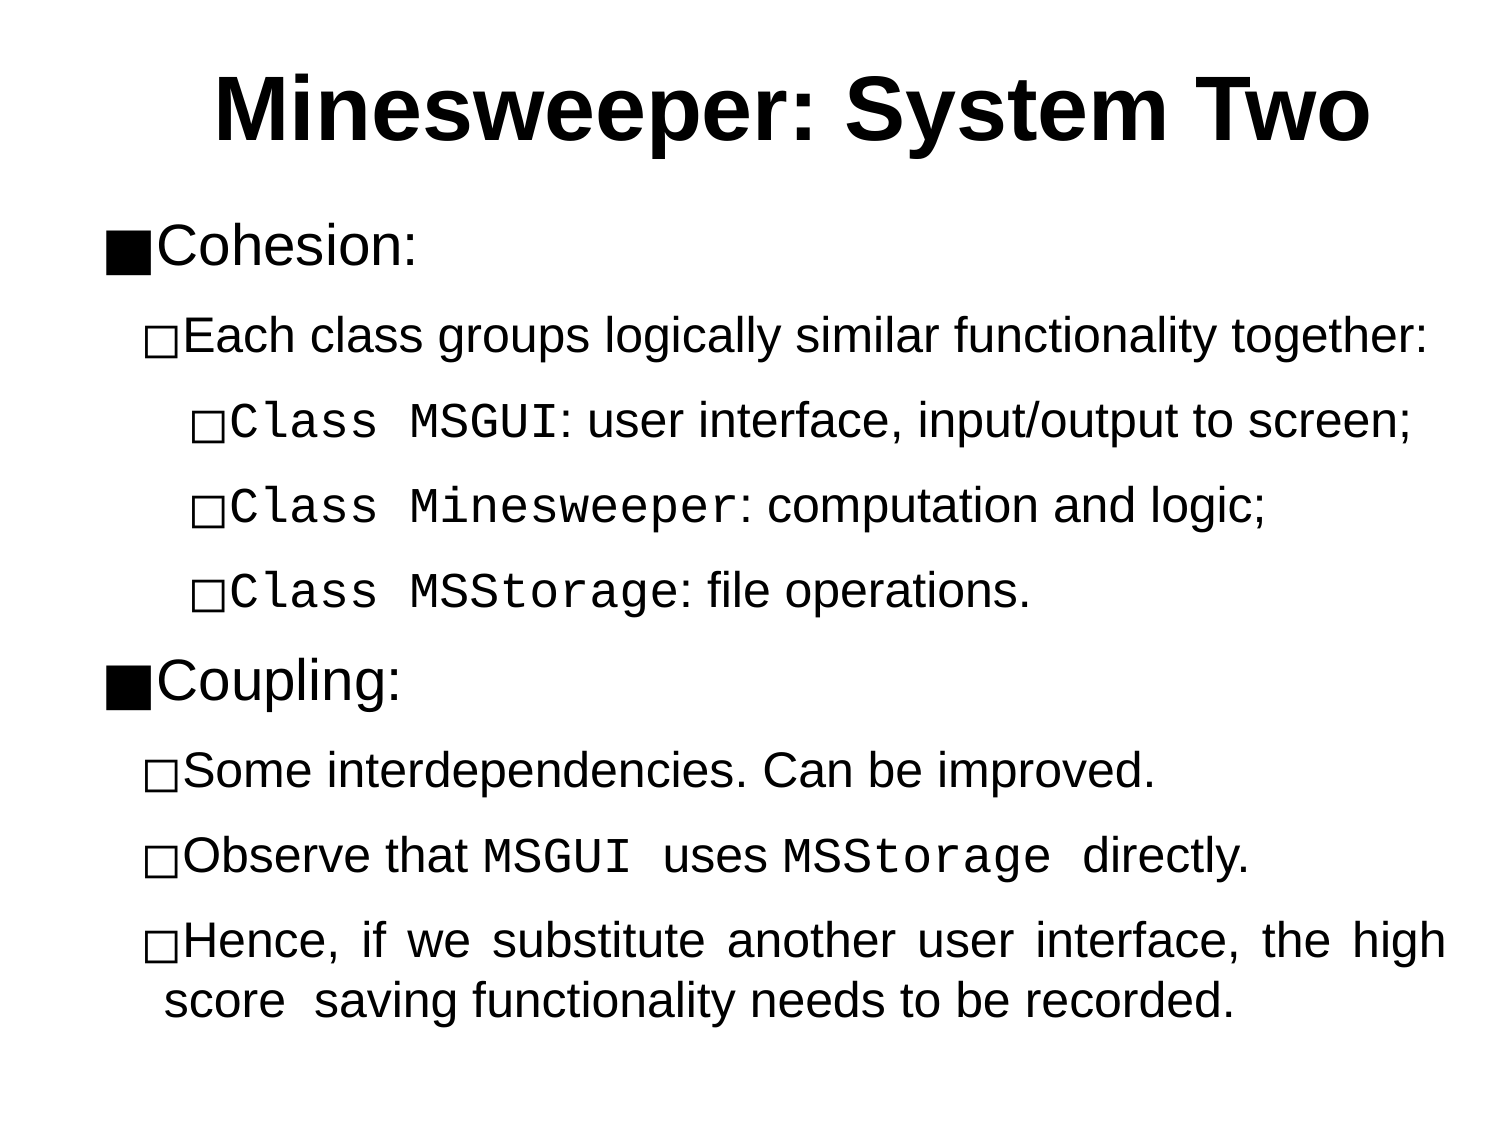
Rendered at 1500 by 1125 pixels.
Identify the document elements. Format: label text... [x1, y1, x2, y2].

title Minesweeper: System Two [75, 45, 1425, 163]
list Cohesion: Each class groups logically similar functionality together: Class MSGUI: user interface, input/output to screen; Class Minesweeper: computation and logic; Class MSStorage: file operations. Coupling: Some interdependencies. Can be improved. Observe that MSGUI uses MSStorage directly. Hence, if we substitute another user interface, the high score saving functionality needs to be recorded. [37, 200, 1463, 943]
